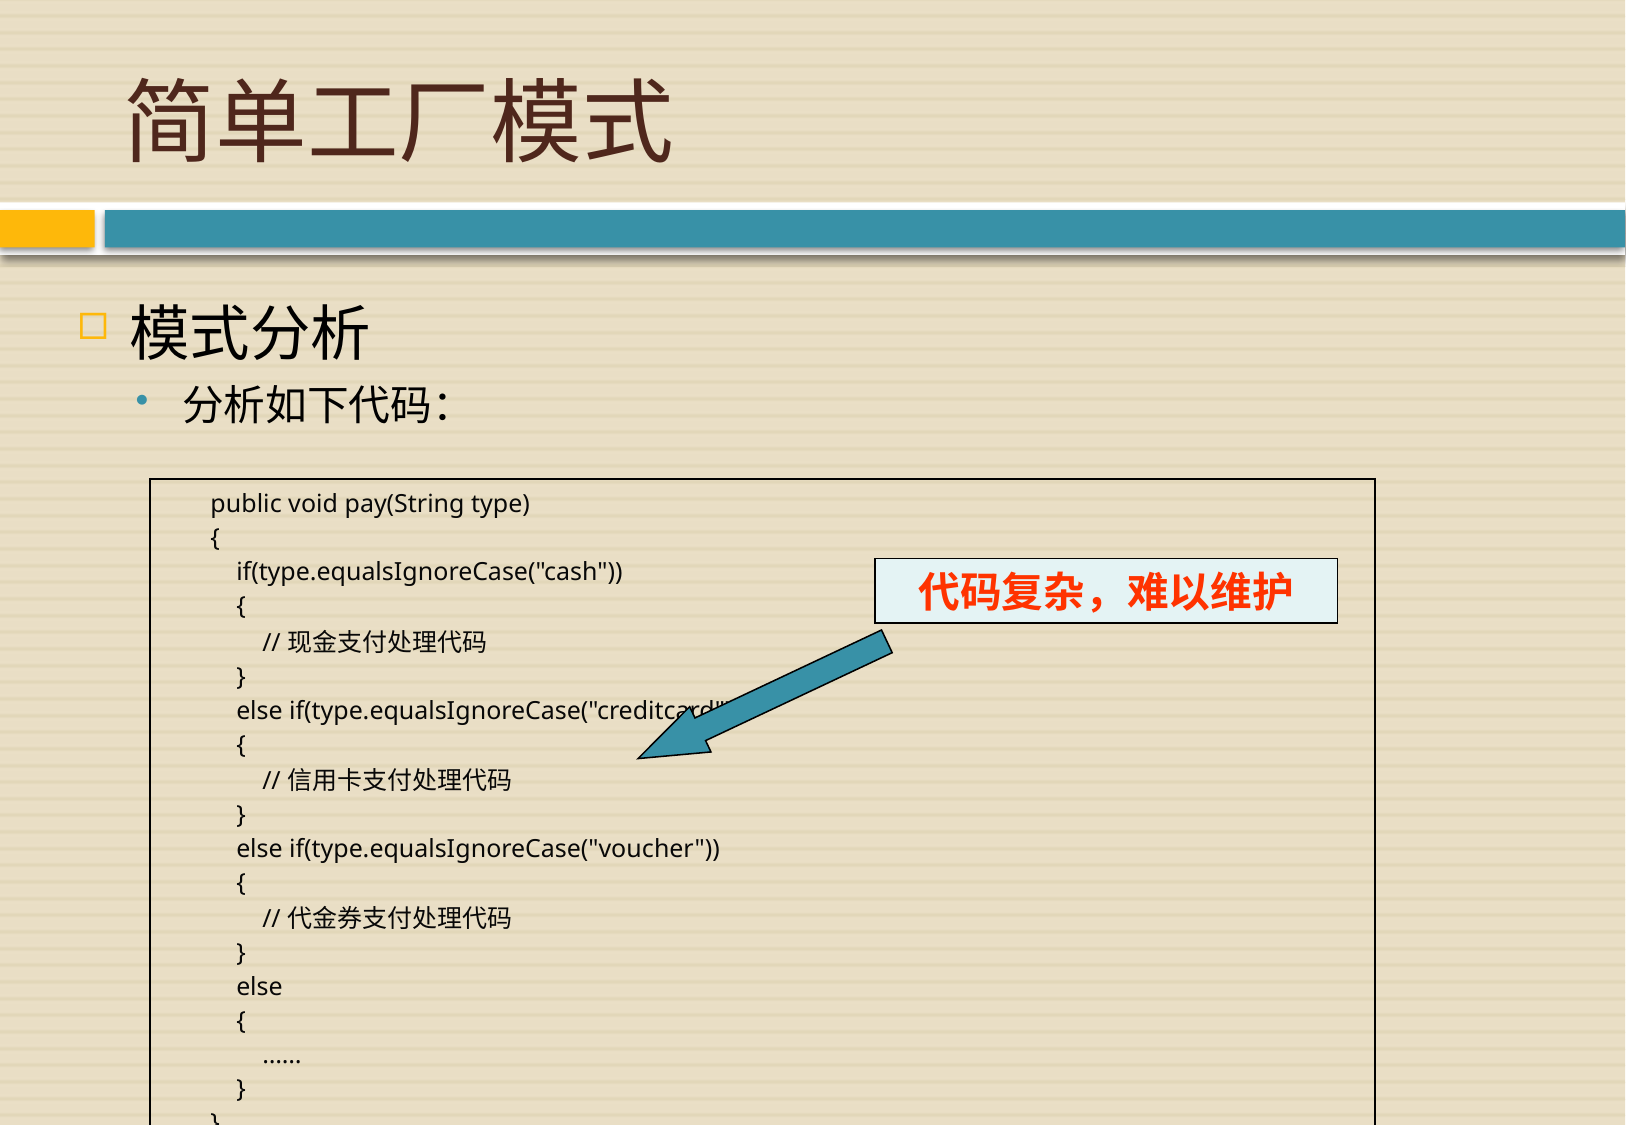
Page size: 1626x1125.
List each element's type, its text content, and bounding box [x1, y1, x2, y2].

text_box 模式分析 分析如下代码： [62, 287, 738, 963]
text_box [638, 630, 893, 759]
title 简单工厂模式 [108, 37, 1558, 200]
text_box 代码复杂，难以维护 [874, 558, 1338, 624]
table_header public void pay(String type) { if(type.equalsIgnoreCase("cash")) { //现金支付处理代码 } else if(type.equalsIgnoreCase("creditcard")) { //信用卡支付处理代码 } else if(type.equalsIgnoreCase("voucher")) { //代金券支付处理代码 } else { …… } } [151, 480, 1374, 1125]
